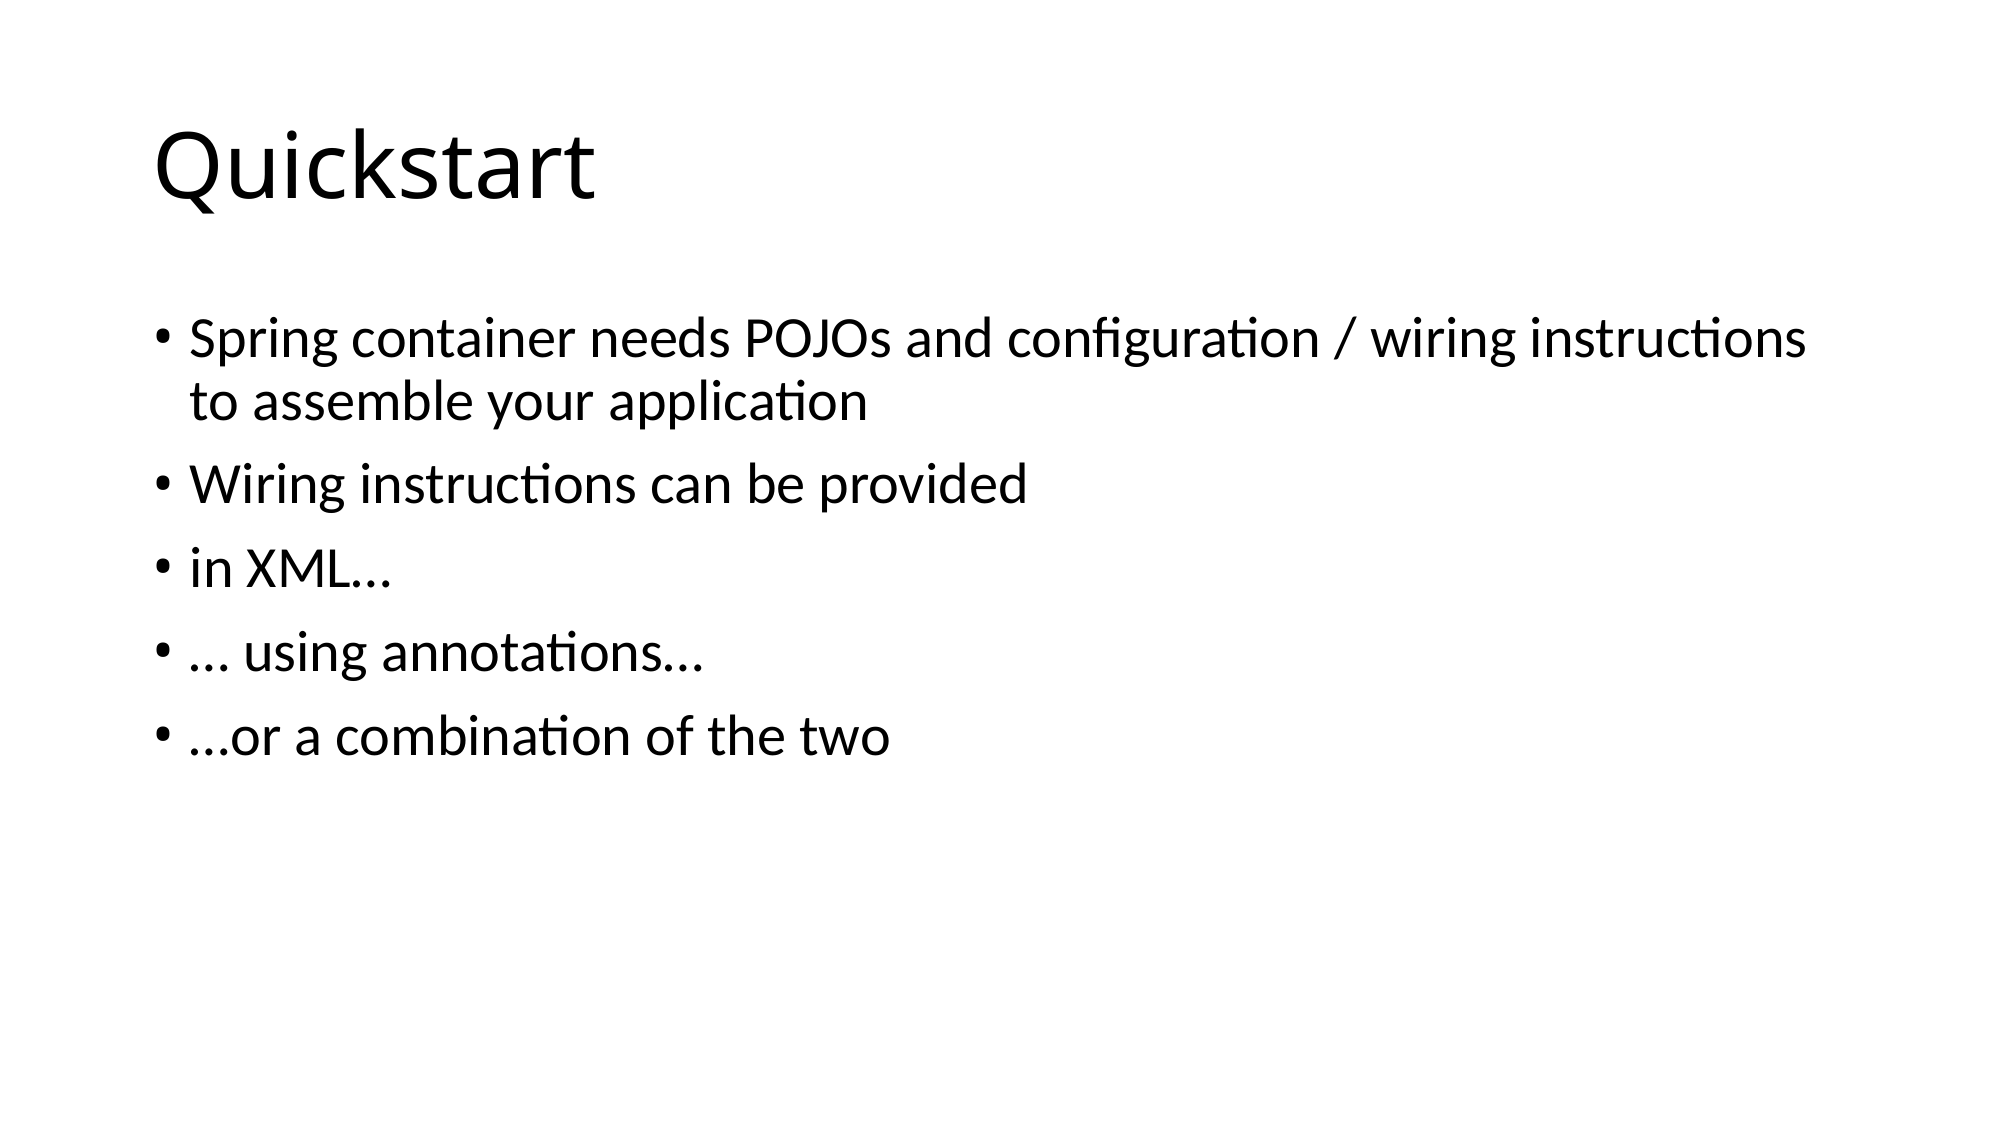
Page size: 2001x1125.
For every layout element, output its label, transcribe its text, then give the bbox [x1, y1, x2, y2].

list Spring container needs POJOs and configuration / wiring instructions to assemble your application Wiring instructions can be provided in XML… … using annotations… …or a combination of the two [137, 299, 1863, 1014]
title Quickstart [137, 59, 1863, 278]
